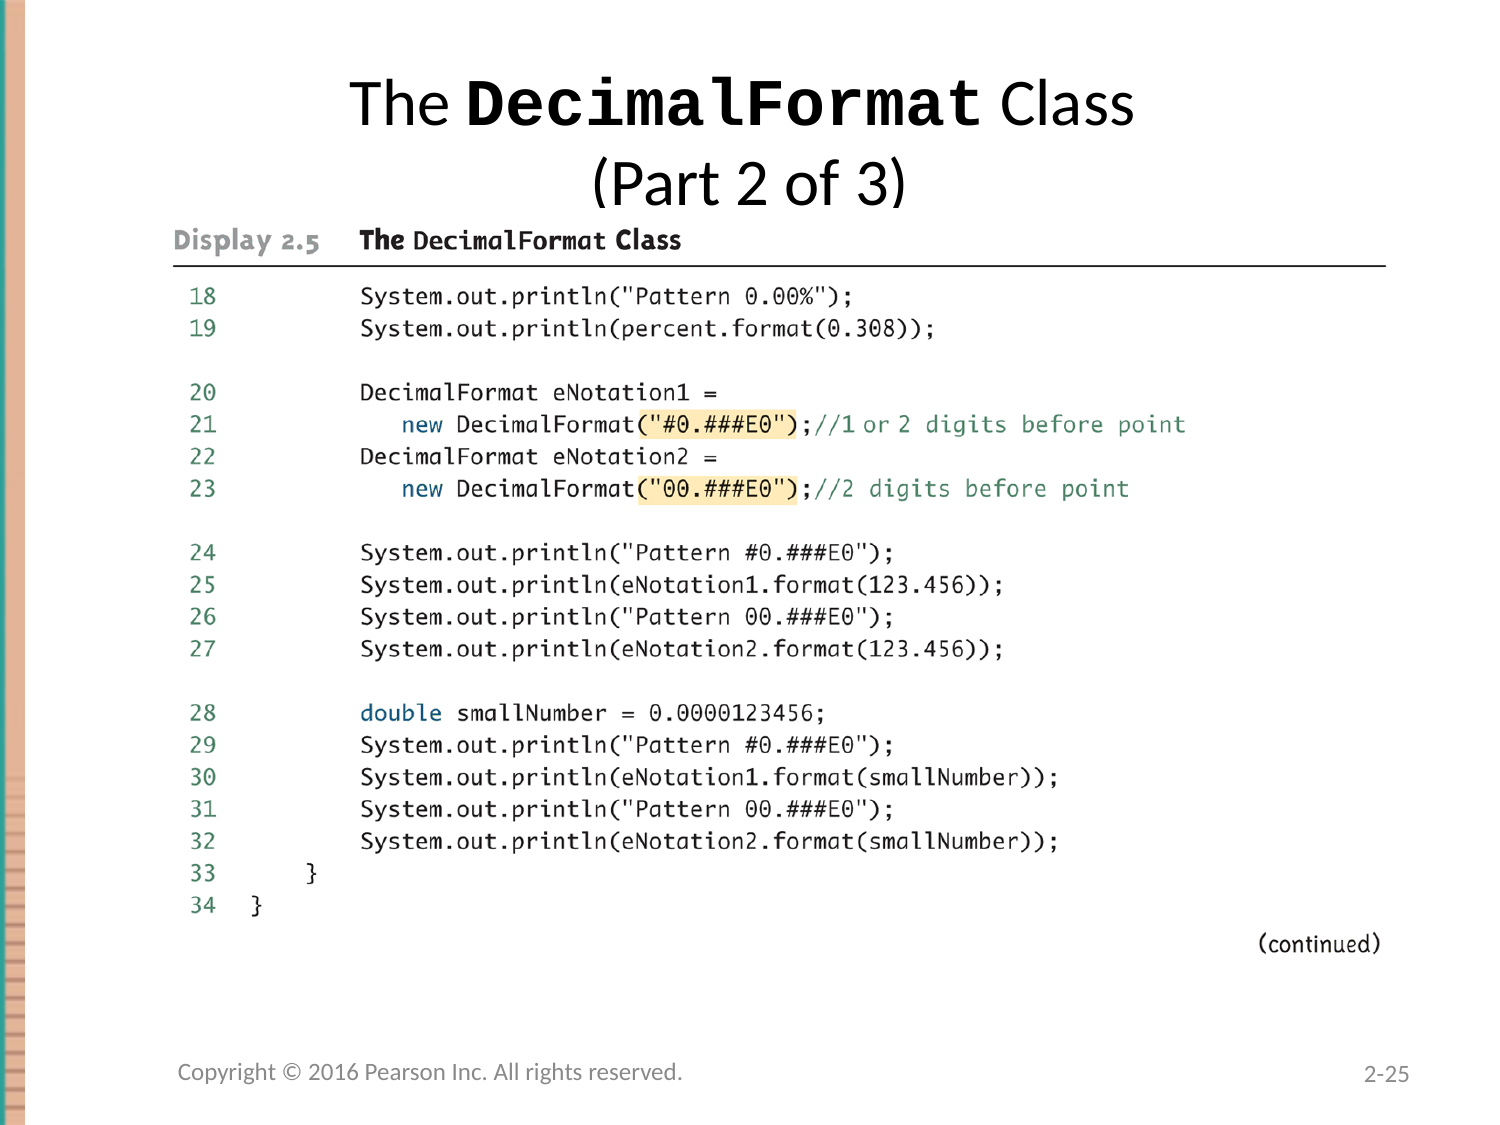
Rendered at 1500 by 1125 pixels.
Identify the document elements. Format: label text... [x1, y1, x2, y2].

picture [141, 208, 1417, 973]
title The DecimalFormat Class (Part 2 of 3) [75, 45, 1425, 233]
slide_number 2-25 [1074, 1042, 1425, 1103]
footer Copyright © 2016 Pearson Inc. All rights reserved. [75, 1040, 788, 1100]
picture [0, 0, 25, 1125]
